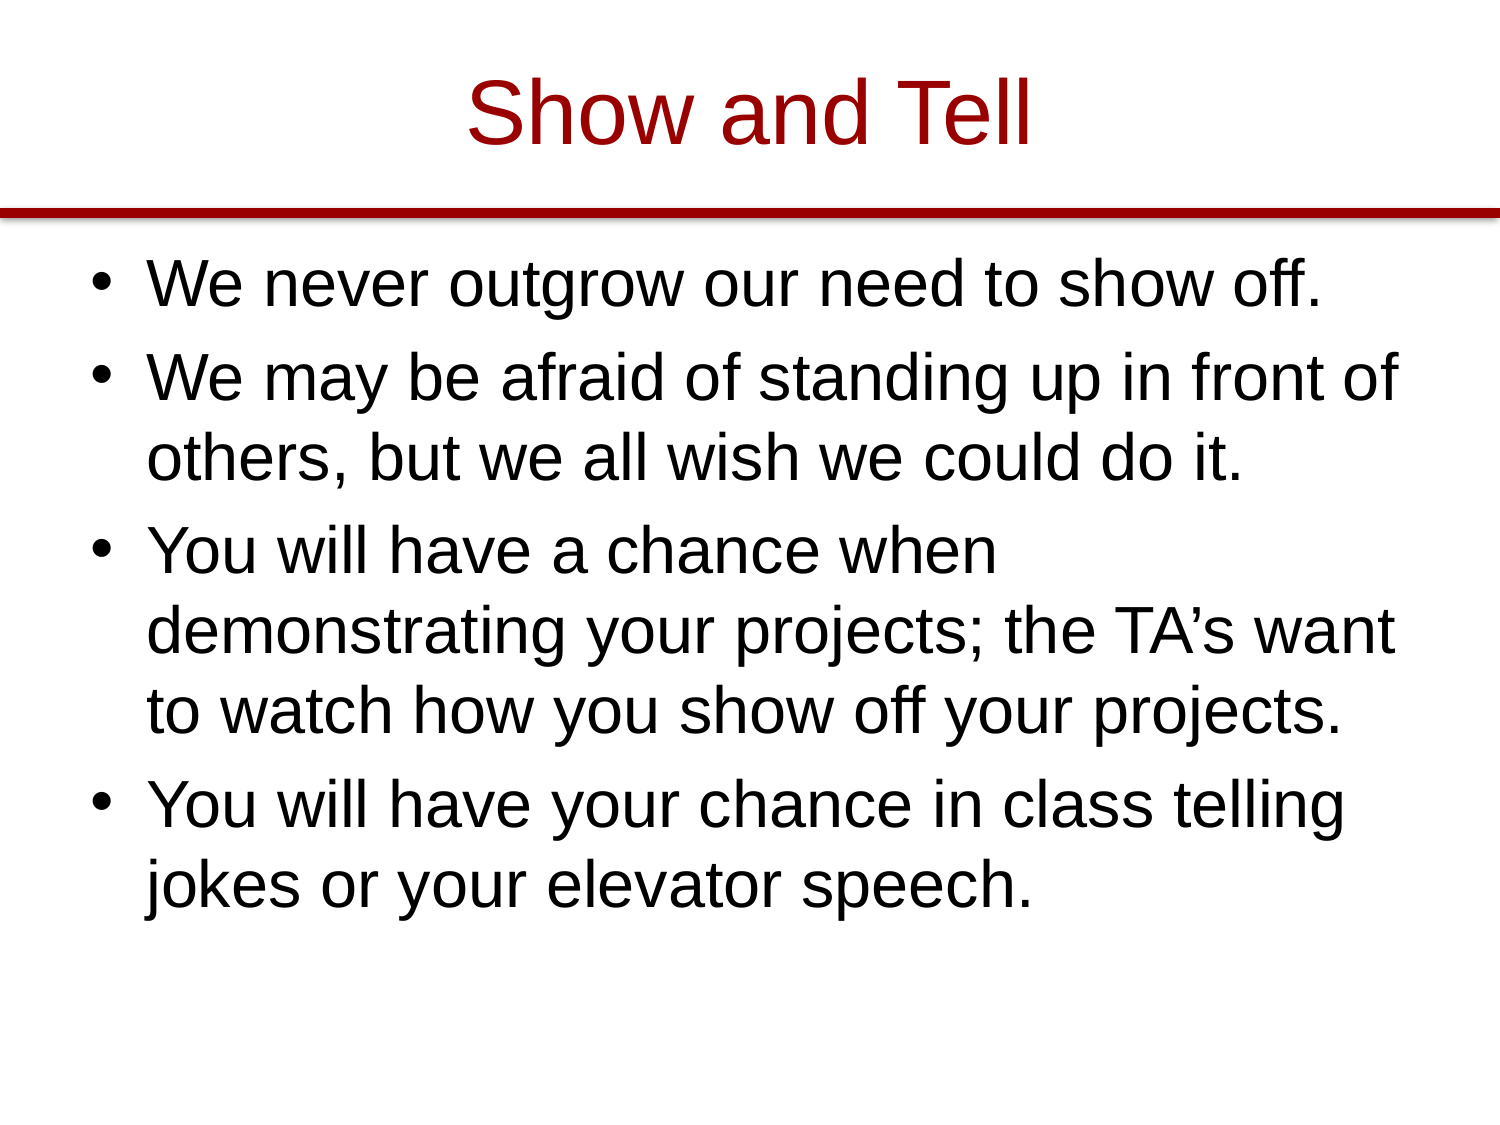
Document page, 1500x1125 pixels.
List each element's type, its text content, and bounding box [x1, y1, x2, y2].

title Show and Tell [75, 13, 1425, 202]
list We never outgrow our need to show off. We may be afraid of standing up in front of others, but we all wish we could do it. You will have a chance when demonstrating your projects; the TA’s want to watch how you show off your projects. You will have your chance in class telling jokes or your elevator speech. [75, 232, 1425, 1005]
